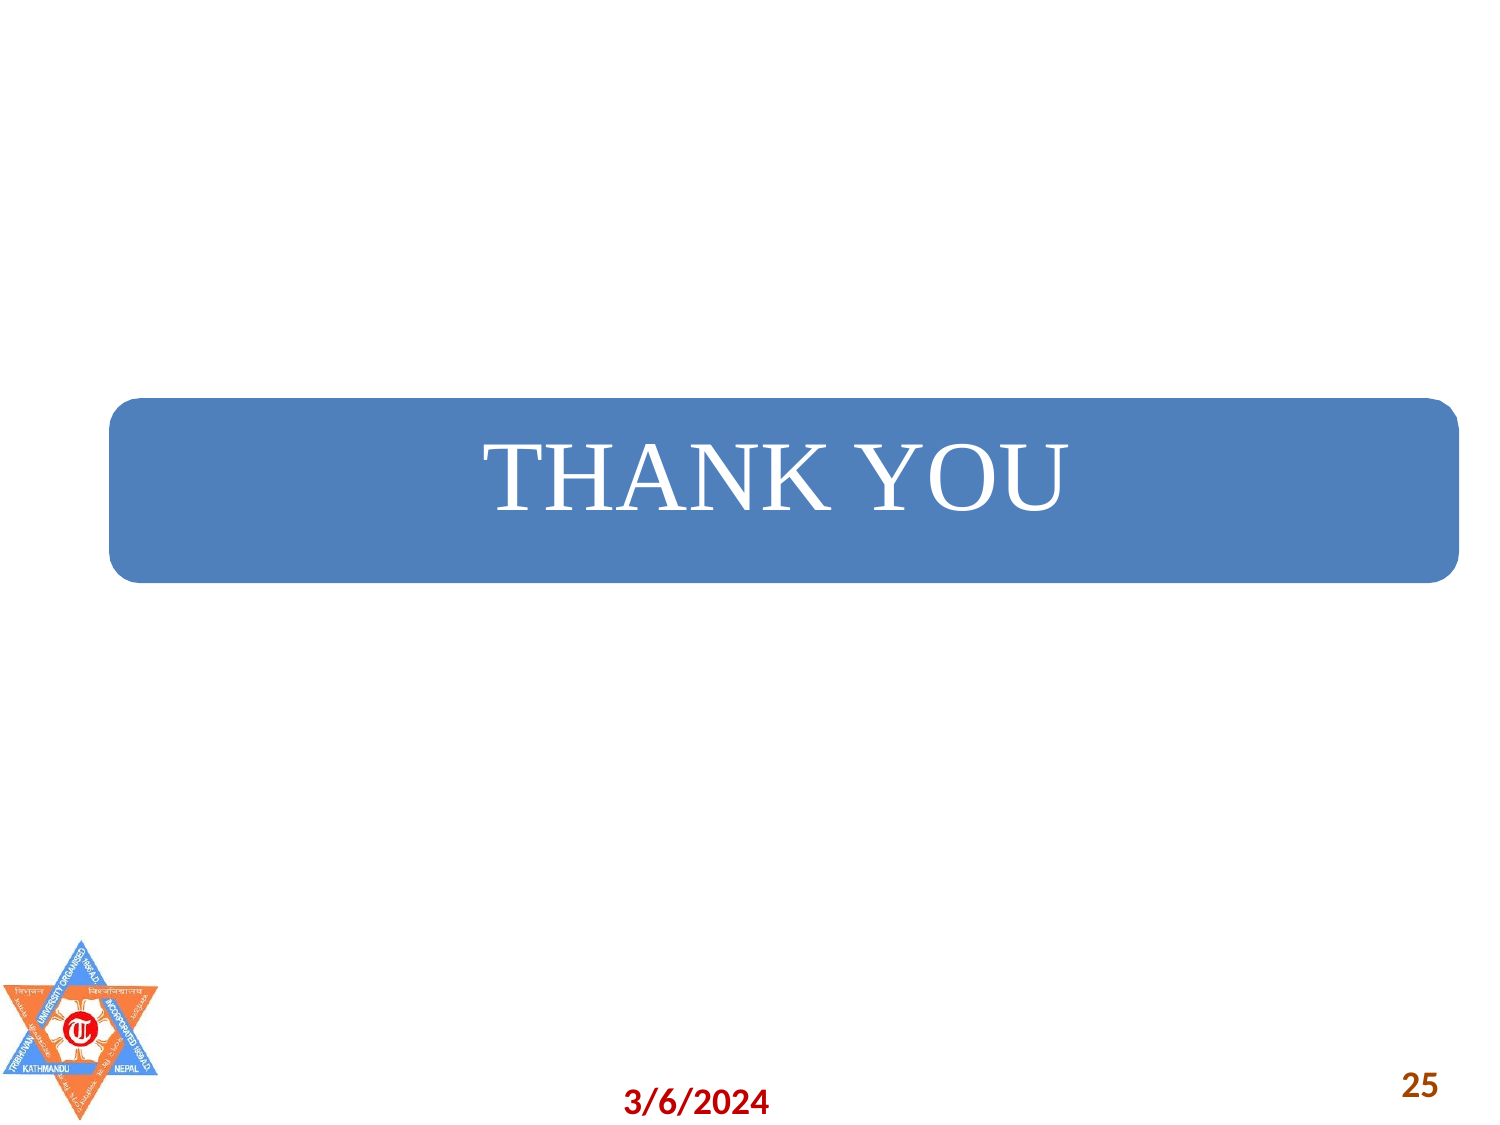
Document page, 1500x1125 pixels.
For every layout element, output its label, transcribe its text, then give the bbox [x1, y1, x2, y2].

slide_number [621, 1077, 810, 1125]
slide_number ‹#› [1395, 1059, 1446, 1125]
picture [0, 936, 159, 1121]
text_box THANK YOU [108, 395, 1446, 576]
